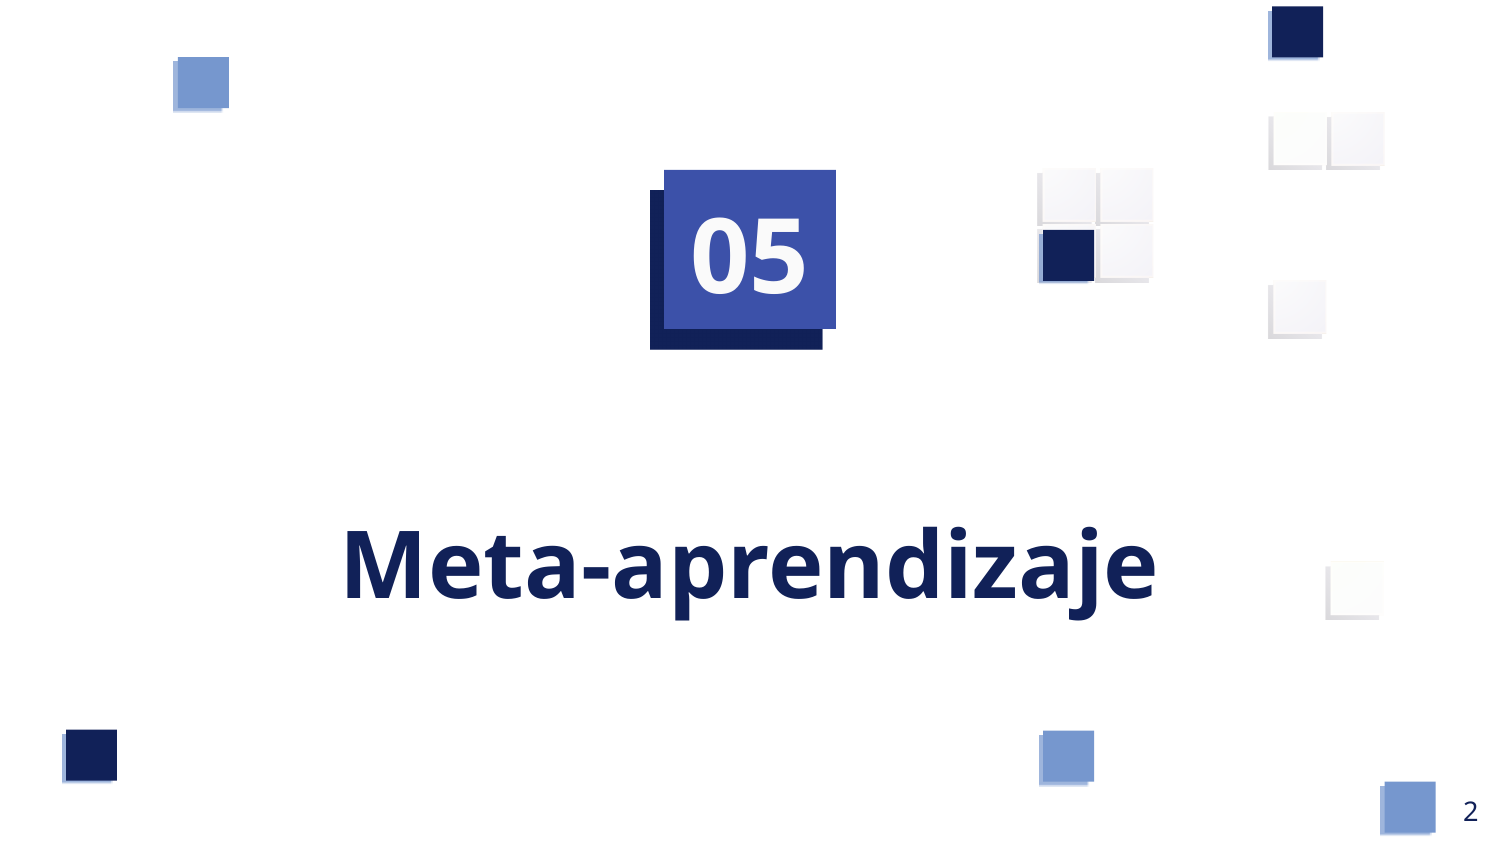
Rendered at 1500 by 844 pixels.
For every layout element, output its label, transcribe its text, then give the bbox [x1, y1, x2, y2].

text_box [1043, 730, 1095, 782]
text_box [177, 57, 229, 109]
picture [1324, 561, 1385, 620]
title 05 [664, 169, 836, 329]
picture [1267, 280, 1327, 339]
title Meta-aprendizaje [0, 378, 1500, 633]
slide_number ‹#› [1403, 779, 1494, 844]
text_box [1036, 168, 1154, 283]
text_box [1268, 111, 1385, 170]
